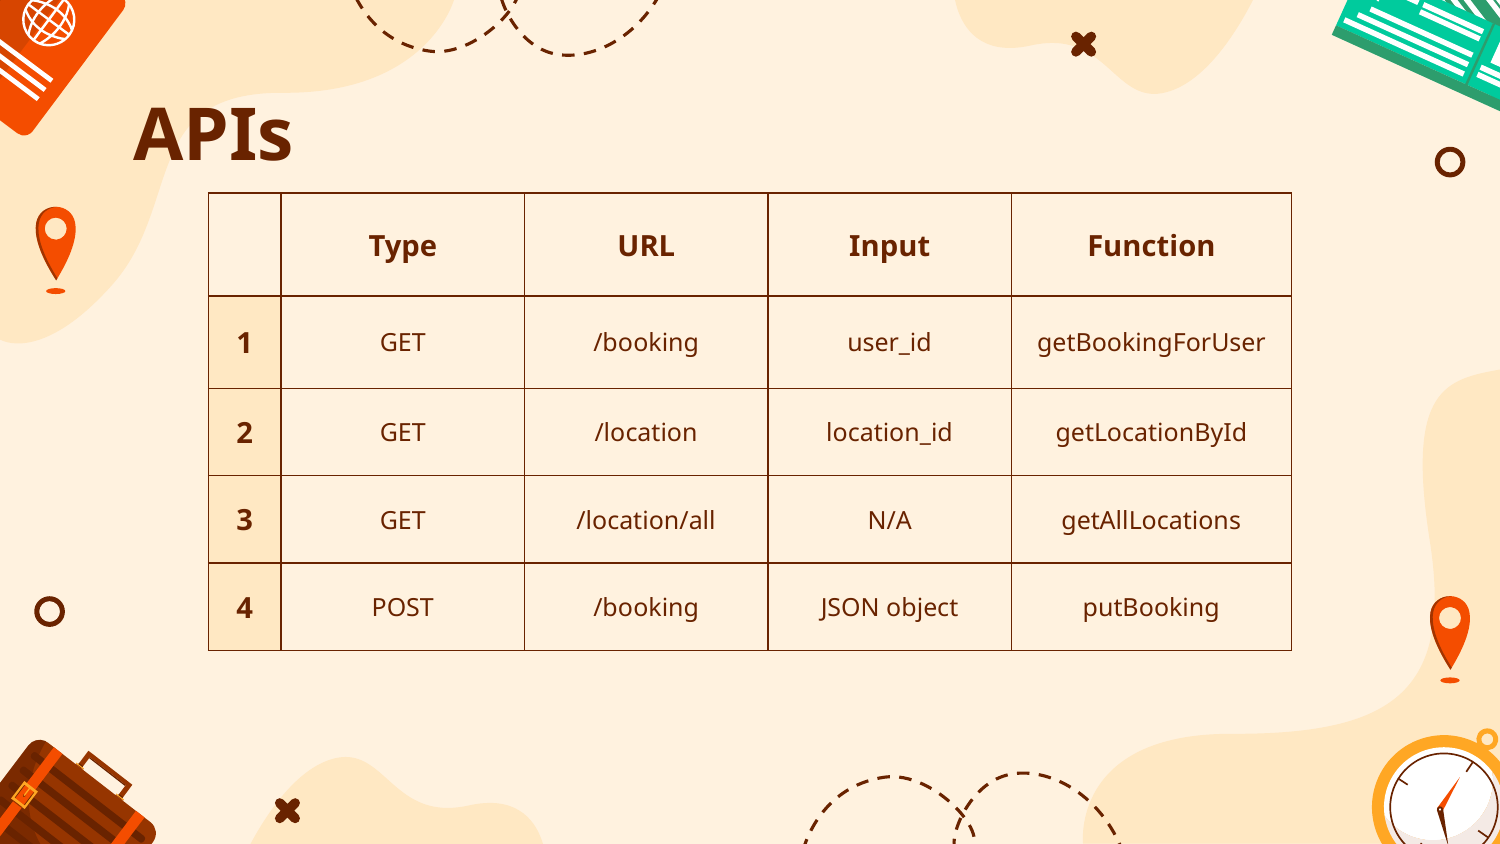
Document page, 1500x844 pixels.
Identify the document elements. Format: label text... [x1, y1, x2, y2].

table_cell 4 [209, 564, 280, 650]
table_header Input [769, 194, 1011, 295]
title APIs [118, 72, 1382, 167]
table_cell getBookingForUser [1012, 297, 1291, 388]
table_cell /location [525, 389, 767, 475]
table_header Function [1012, 194, 1291, 295]
table_cell user_id [769, 297, 1011, 388]
table_cell JSON object [769, 564, 1011, 650]
table_cell GET [282, 476, 524, 562]
table_cell /booking [525, 297, 767, 388]
table_header URL [525, 194, 767, 295]
table_cell /booking [525, 564, 767, 650]
table_cell getLocationById [1012, 389, 1291, 475]
table_cell 1 [209, 297, 280, 388]
table_cell getAllLocations [1012, 476, 1291, 562]
table_cell POST [282, 564, 524, 650]
table_header Type [282, 194, 524, 295]
table_cell putBooking [1012, 564, 1291, 650]
table_cell 3 [209, 476, 280, 562]
table_cell /location/all [525, 476, 767, 562]
table_cell N/A [769, 476, 1011, 562]
table_cell GET [282, 297, 524, 388]
table_cell location_id [769, 389, 1011, 475]
table_header [209, 194, 280, 295]
table_cell GET [282, 389, 524, 475]
table_cell 2 [209, 389, 280, 475]
